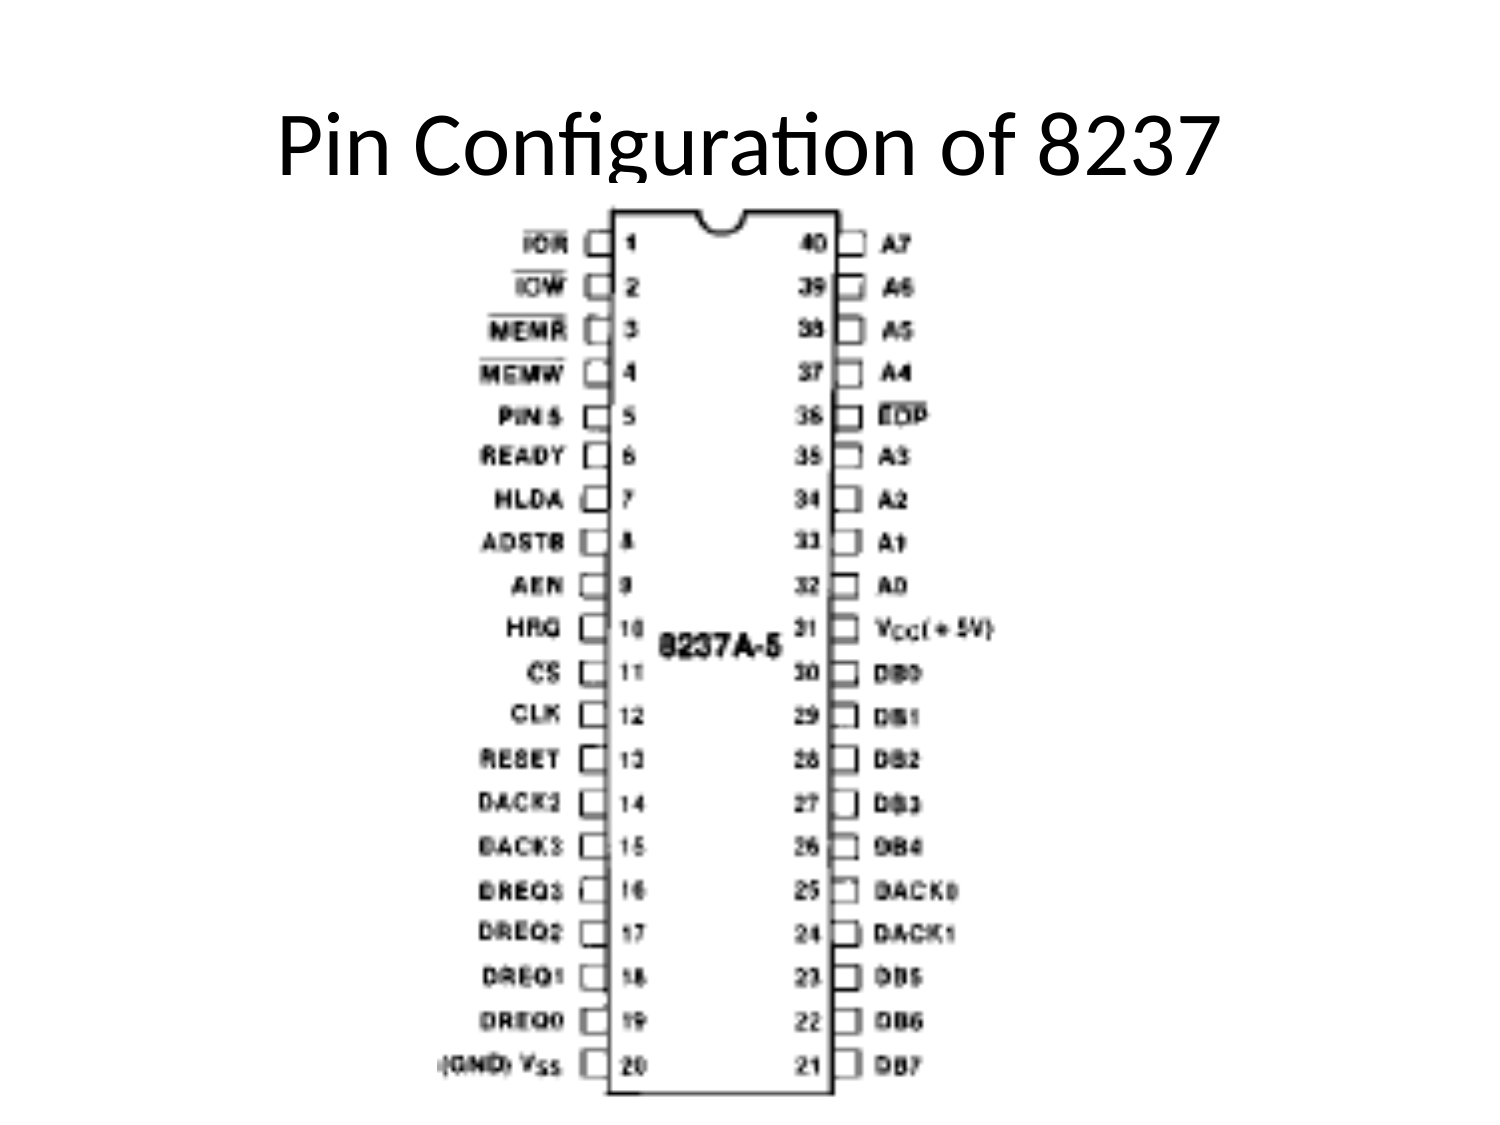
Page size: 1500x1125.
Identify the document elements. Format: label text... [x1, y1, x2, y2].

title Pin Configuration of 8237 [75, 45, 1425, 233]
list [437, 183, 1001, 1125]
